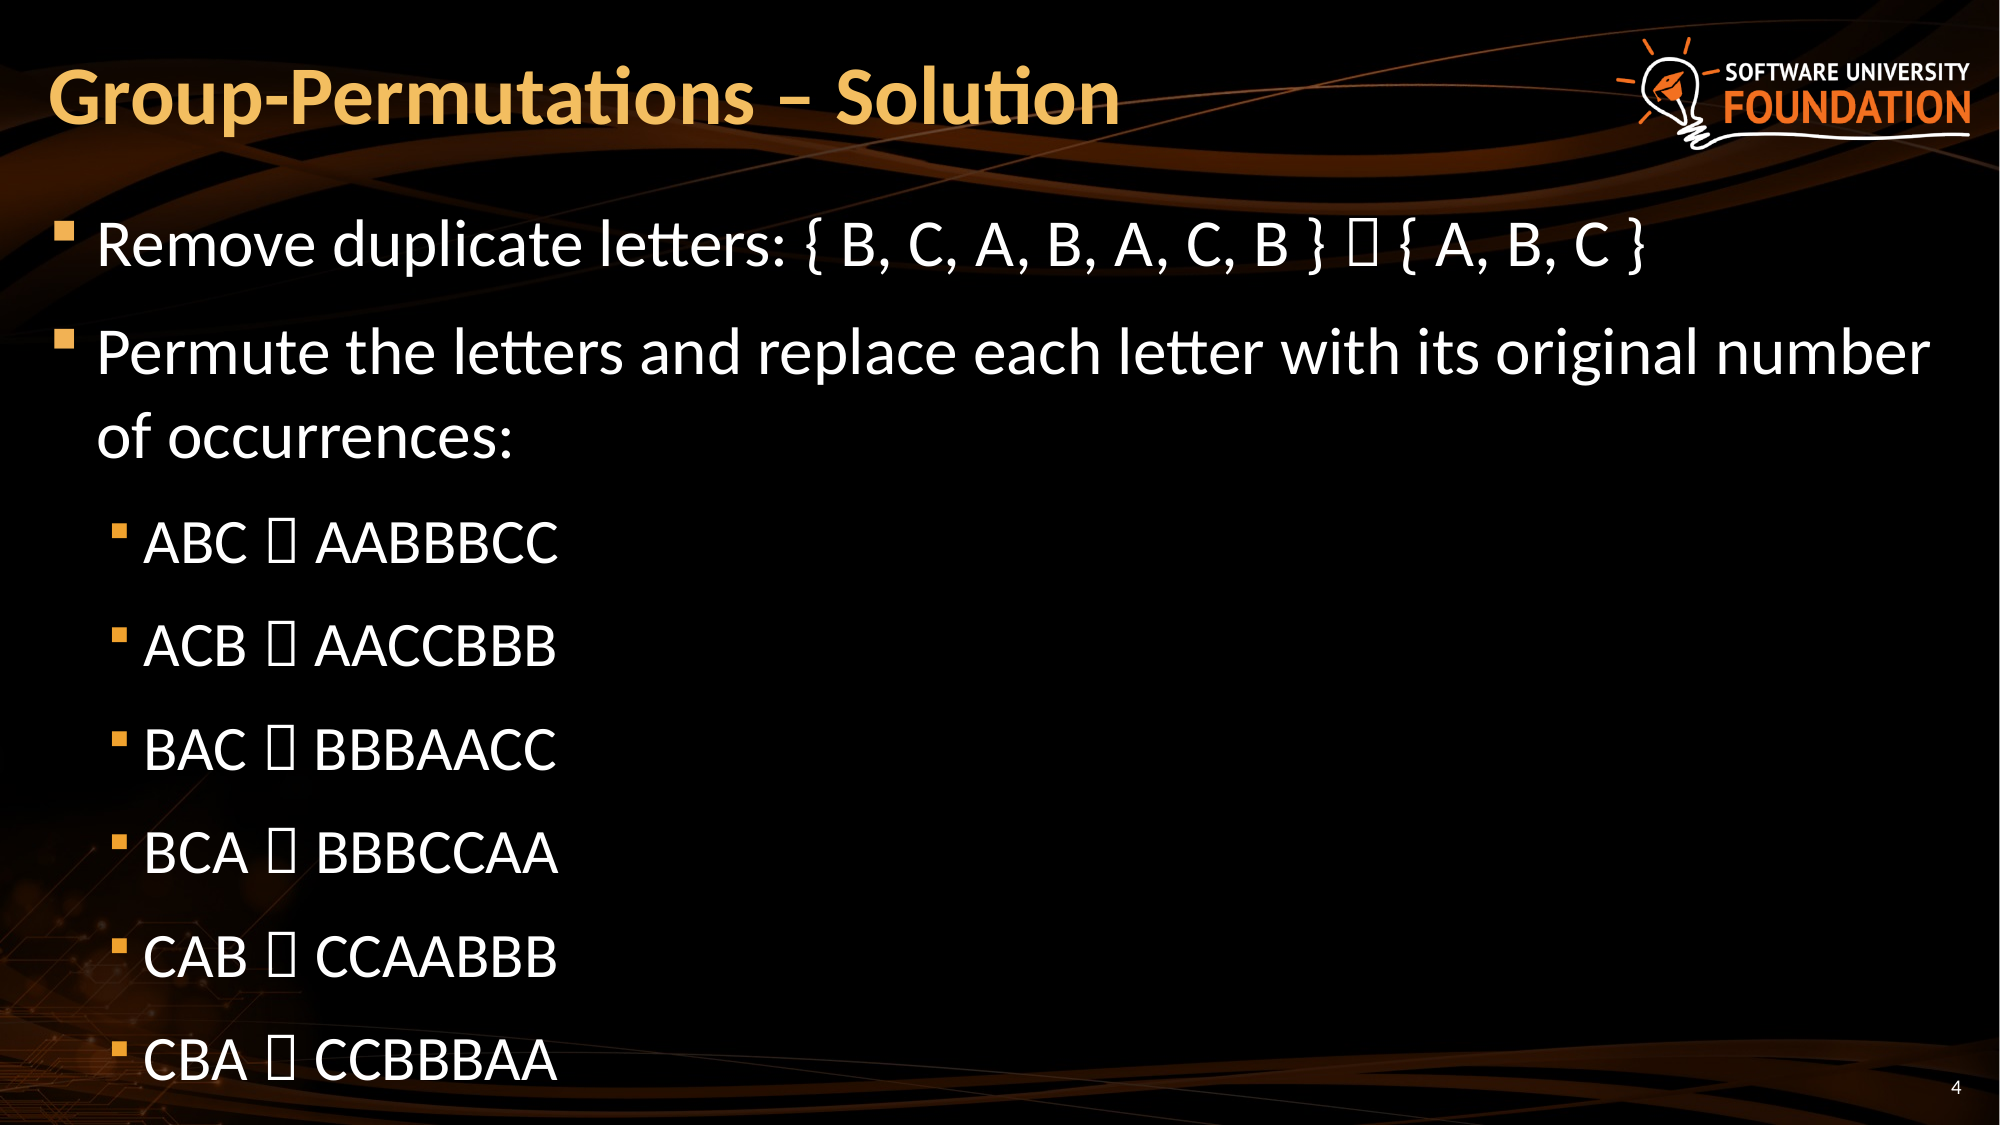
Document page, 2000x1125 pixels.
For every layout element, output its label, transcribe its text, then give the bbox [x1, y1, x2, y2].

list Remove duplicate letters: { B, C, A, B, A, C, B }  { A, B, C } Permute the letters and replace each letter with its original number of occurrences: ABC  AABBBCC ACB  AACCBBB BAC  BBBAACC BCA  BBBCCAA CAB  CCAABBB CBA  CCBBBAA [31, 188, 1968, 1103]
title Group-Permutations – Solution [30, 6, 1602, 189]
picture [0, 0, 2000, 1125]
